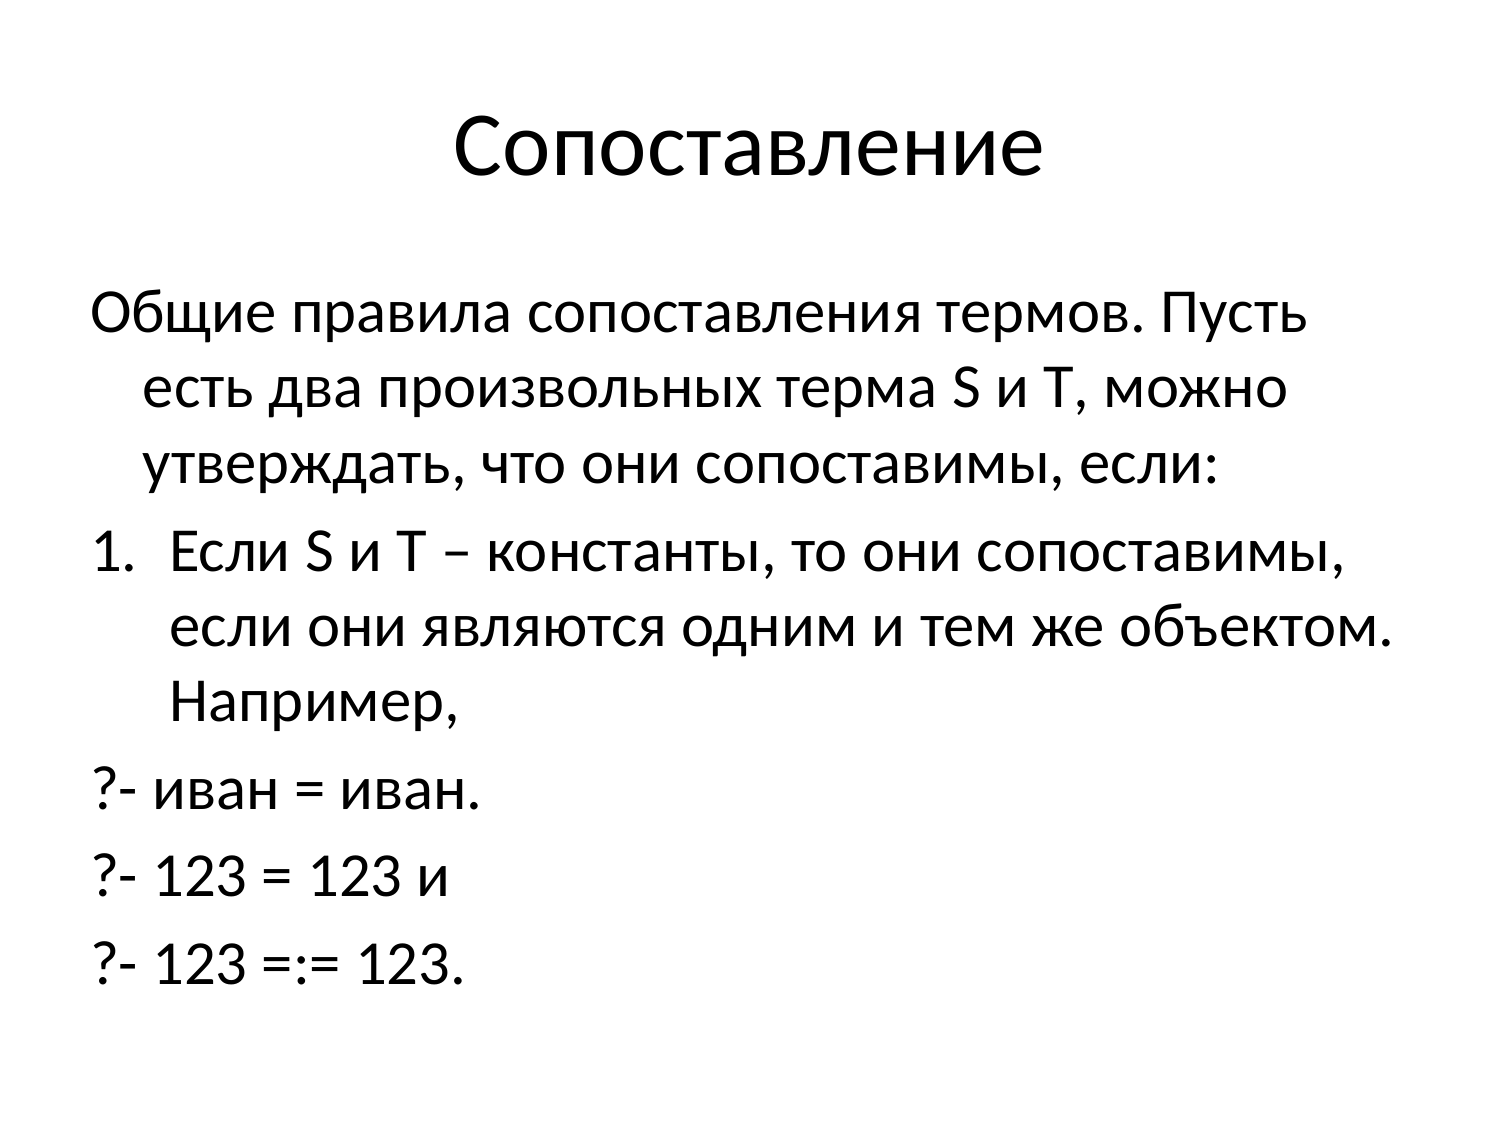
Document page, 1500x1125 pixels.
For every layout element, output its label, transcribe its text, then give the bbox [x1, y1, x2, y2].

list Общие правила сопоставления термов. Пусть есть два произвольных терма S и T, можно утверждать, что они сопоставимы, если: Если S и T – константы, то они сопоставимы, если они являются одним и тем же объектом. Например, ?- иван = иван. ?- 123 = 123 и ?- 123 =:= 123. [75, 262, 1425, 1005]
title Сопоставление [75, 45, 1425, 233]
